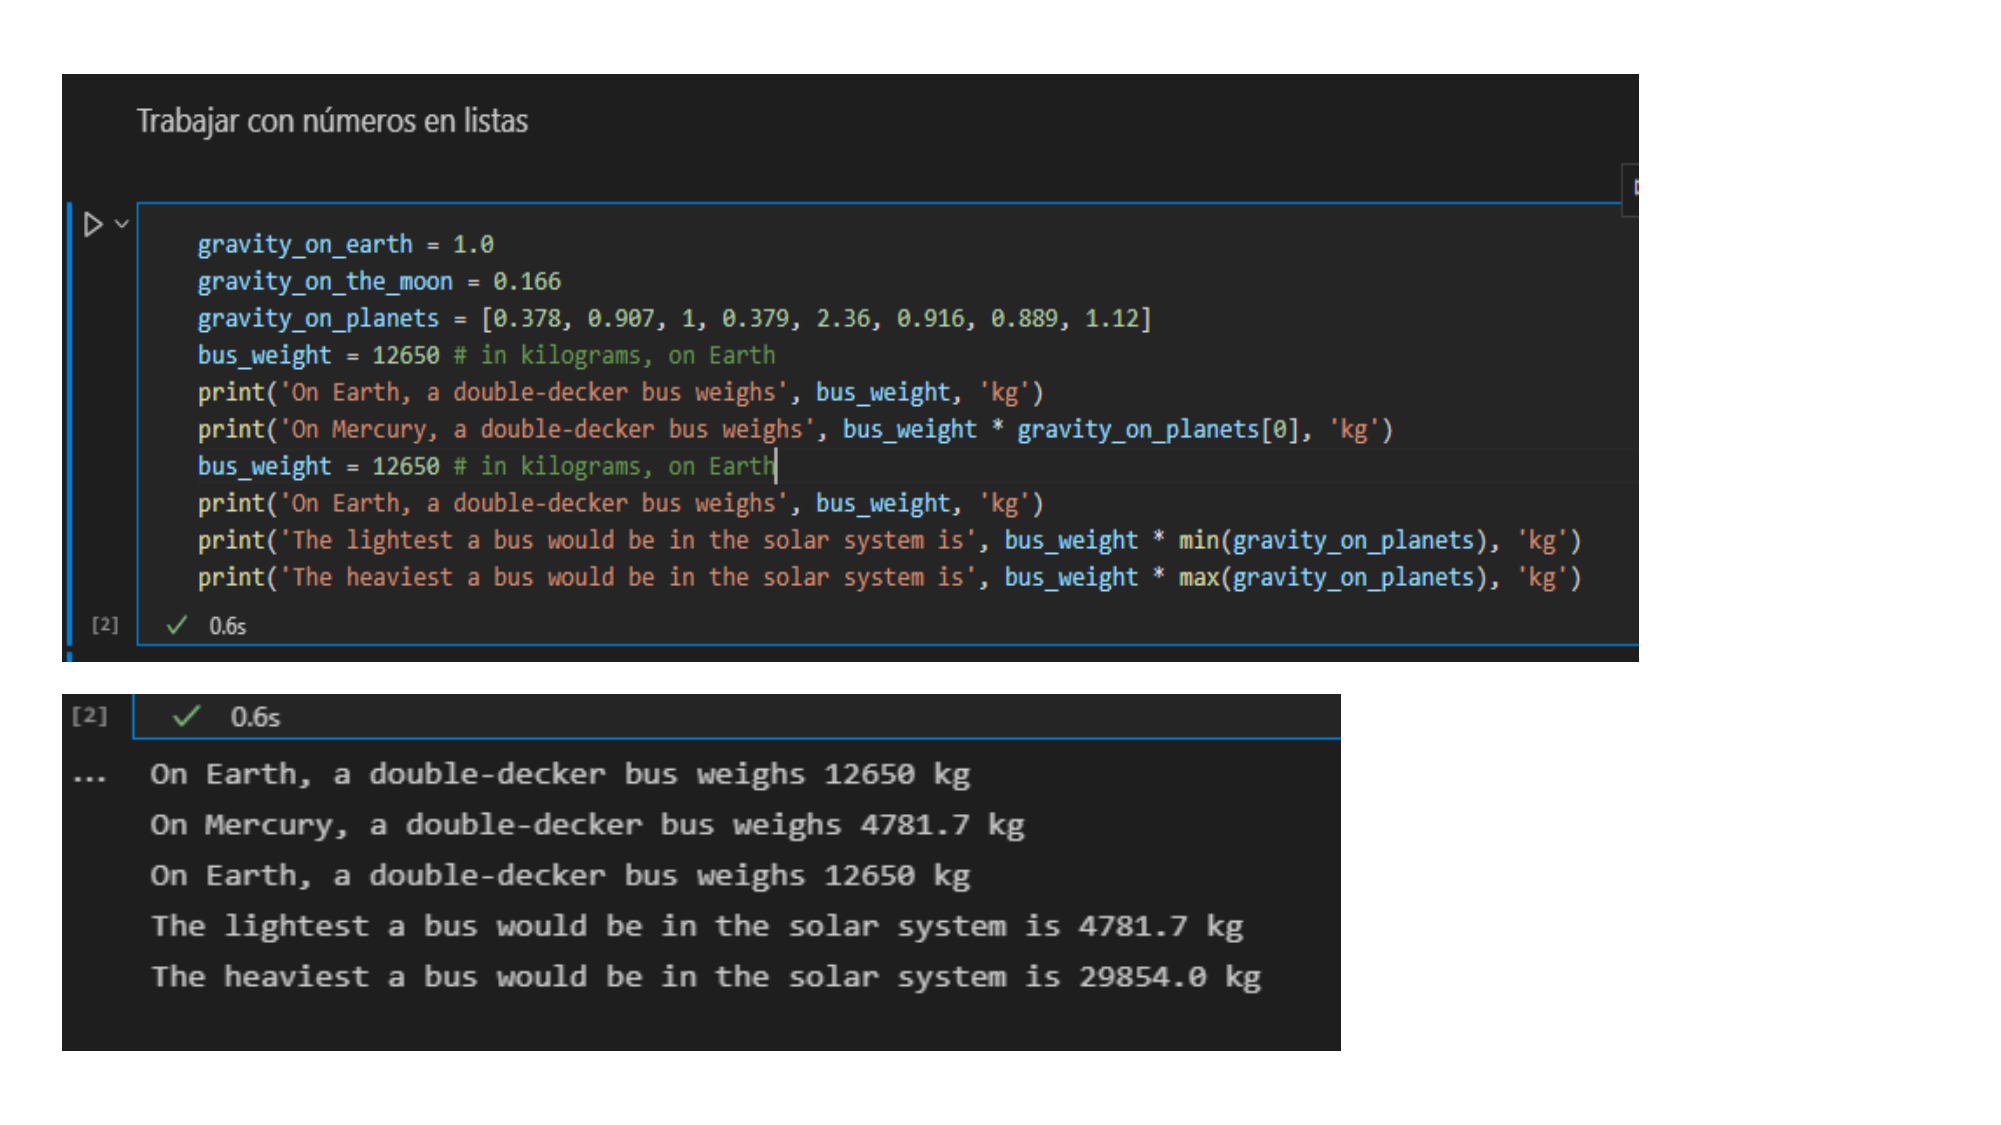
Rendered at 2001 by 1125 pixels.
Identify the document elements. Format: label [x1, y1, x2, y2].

picture [62, 694, 1341, 1051]
picture [62, 74, 1639, 662]
